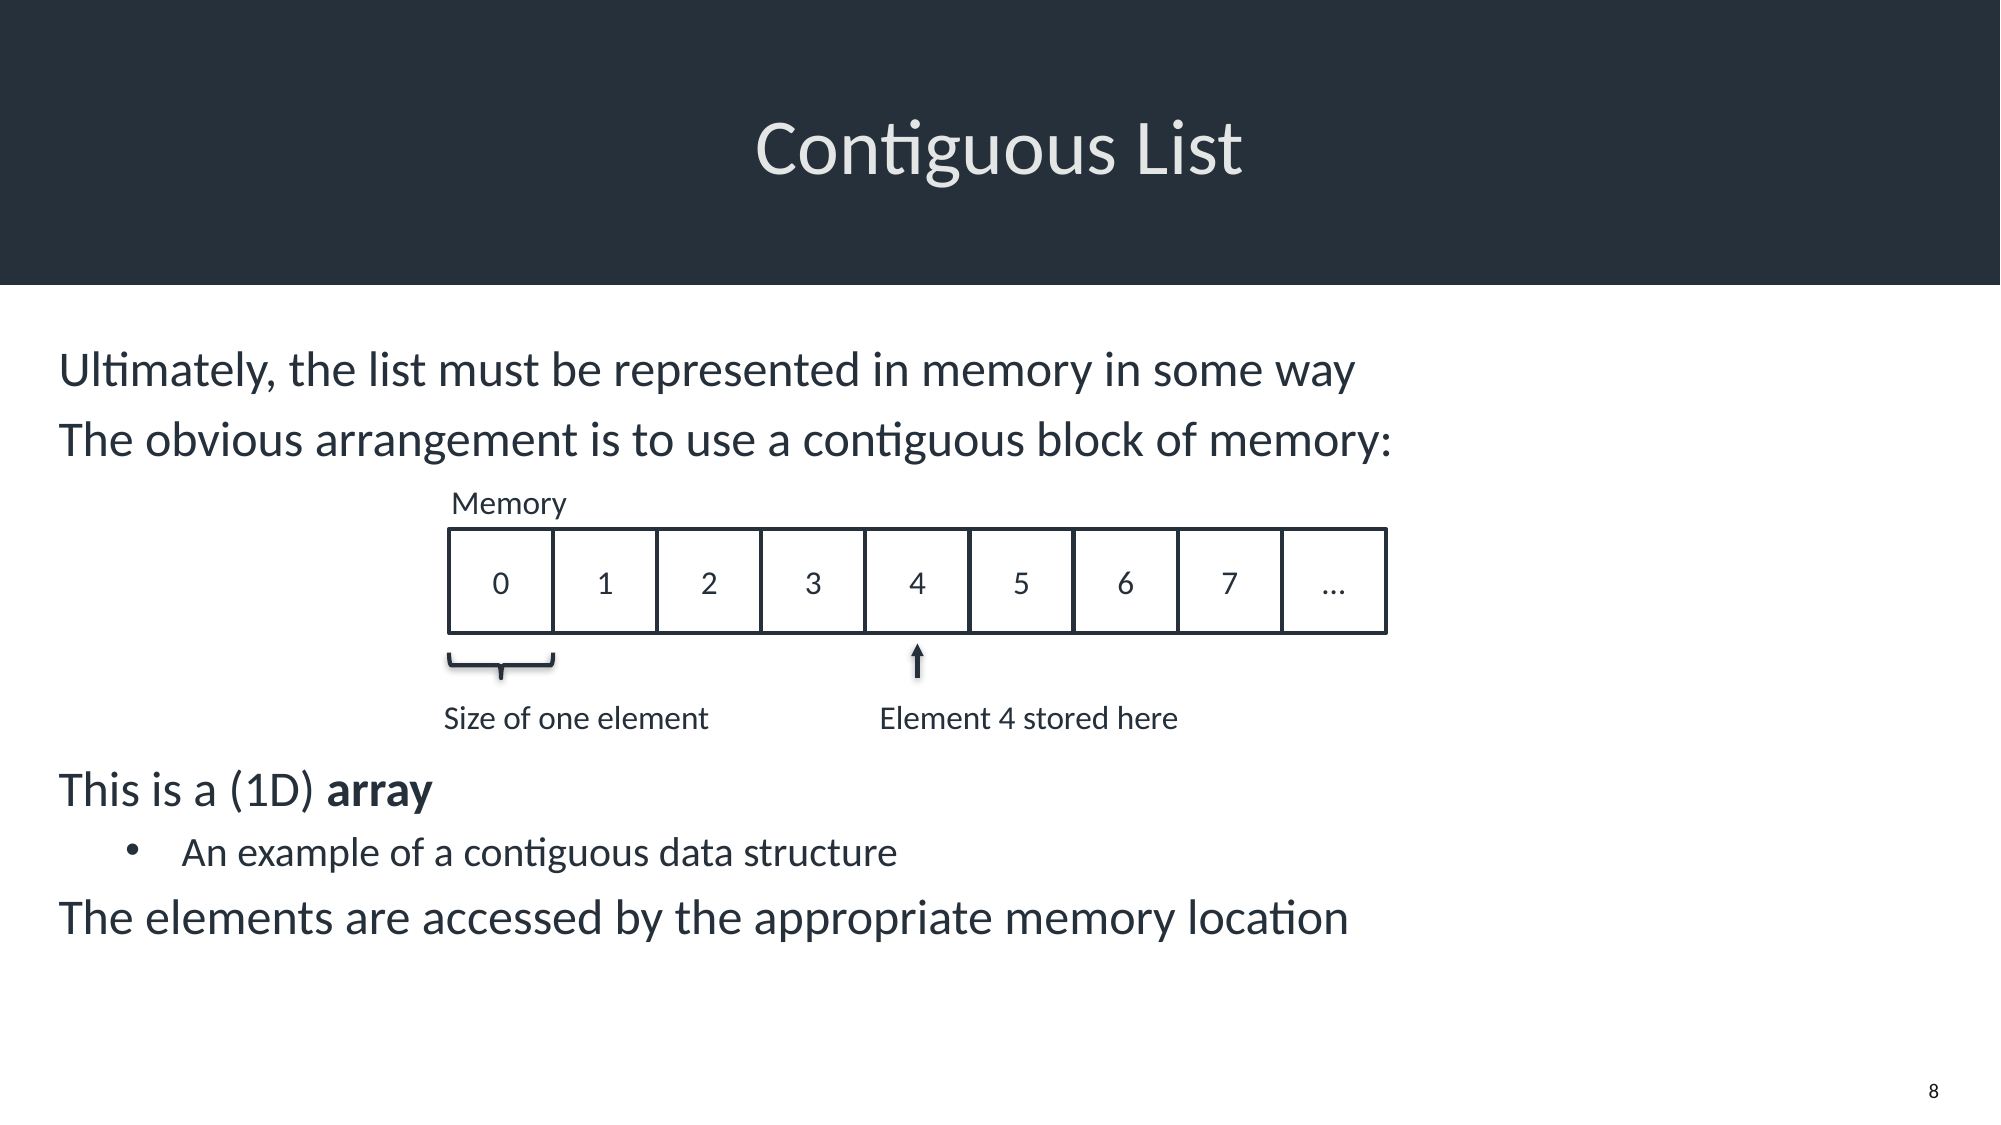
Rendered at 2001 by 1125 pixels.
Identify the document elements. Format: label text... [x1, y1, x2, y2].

title Contiguous List [0, 0, 2000, 285]
text_box 1 [553, 528, 657, 634]
list Ultimately, the list must be represented in memory in some way The obvious arrangement is to use a contiguous block of memory: This is a (1D) array An example of a contiguous data structure The elements are accessed by the appropriate memory location [45, 329, 1867, 1068]
text_box 0 [449, 529, 553, 634]
text_box 2 [657, 528, 761, 634]
text_box 7 [1178, 528, 1282, 634]
text_box Size of one element [429, 688, 725, 744]
text_box … [1282, 528, 1386, 634]
text_box Element 4 stored here [864, 688, 1194, 744]
text_box [446, 652, 556, 681]
text_box 4 [865, 528, 970, 634]
text_box 5 [970, 528, 1074, 634]
text_box 6 [1074, 528, 1178, 634]
text_box Memory [436, 473, 582, 529]
text_box 3 [761, 528, 865, 634]
